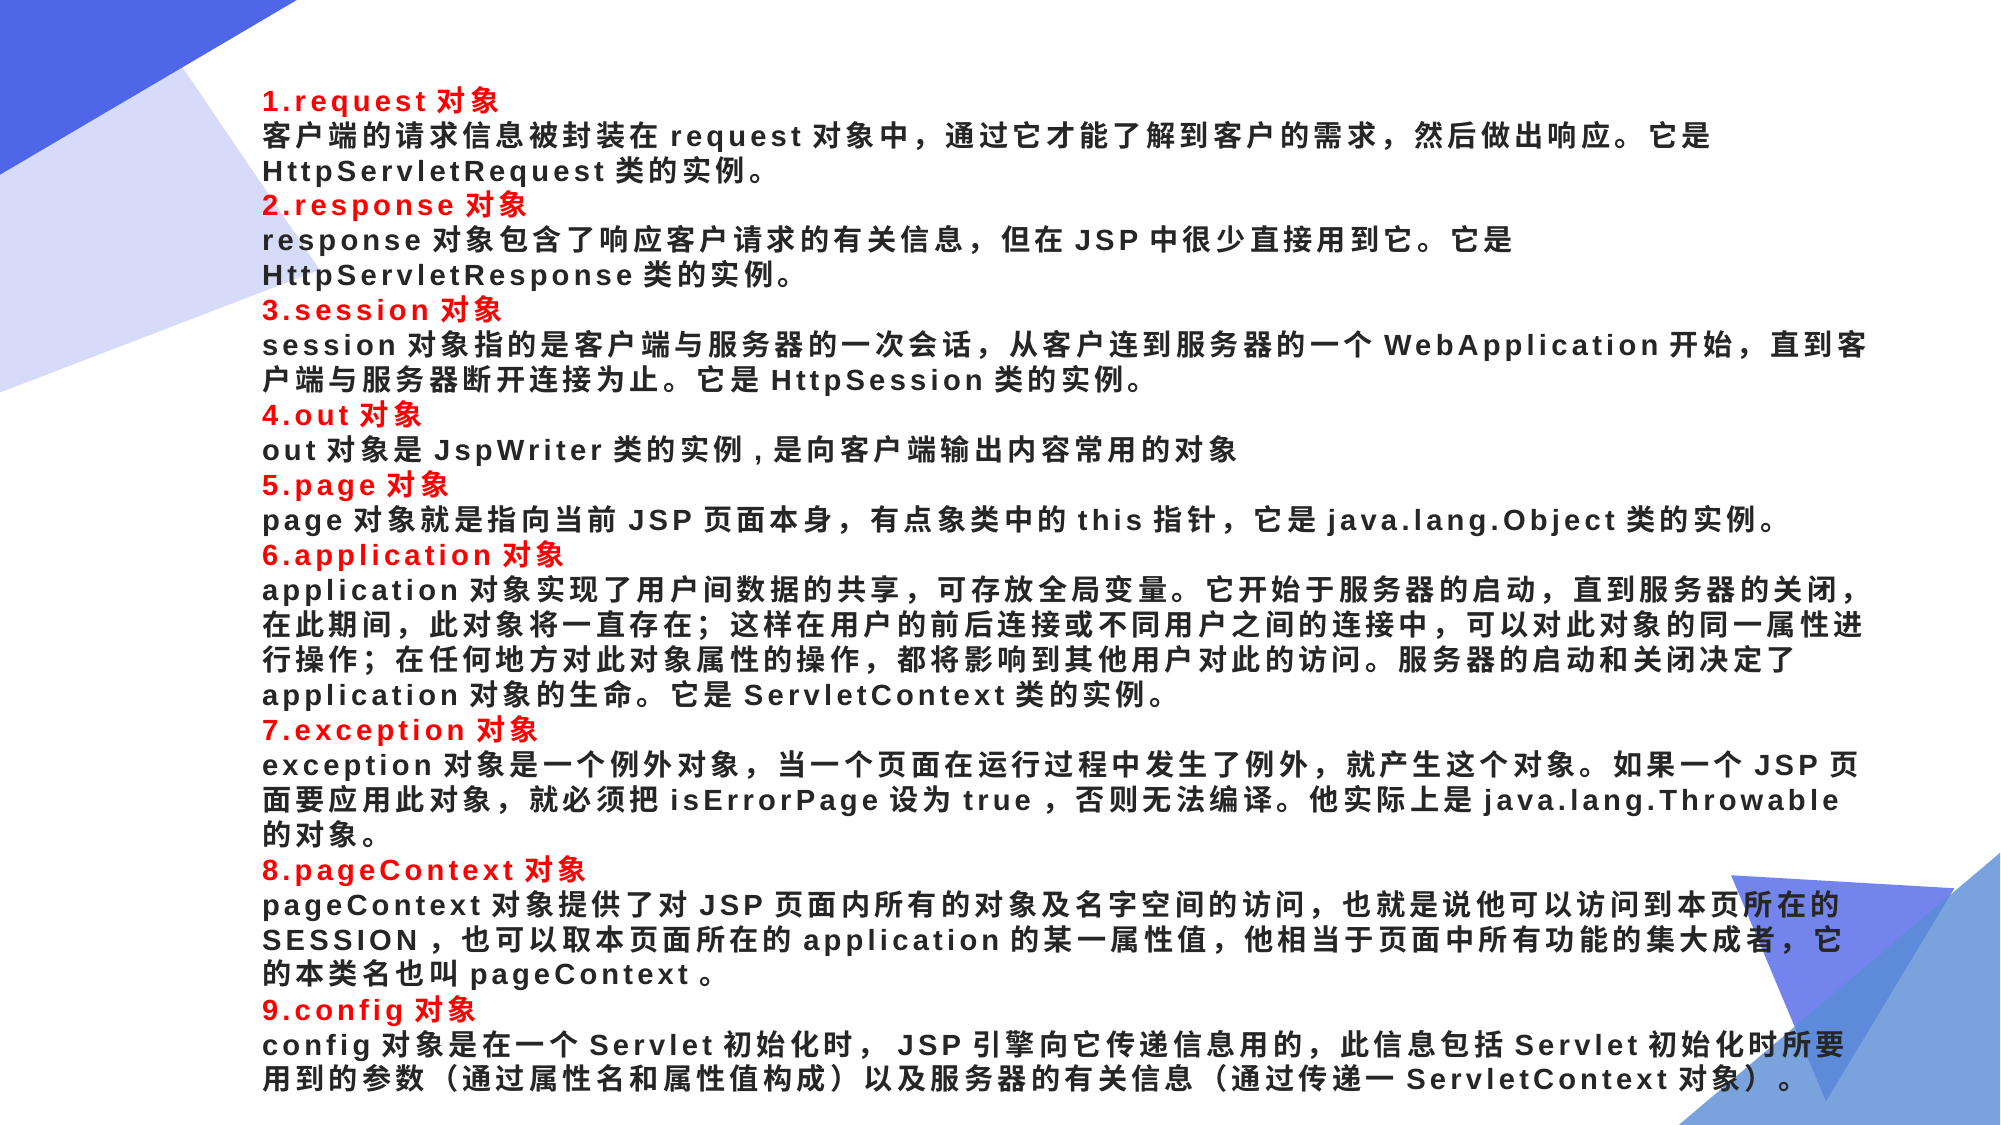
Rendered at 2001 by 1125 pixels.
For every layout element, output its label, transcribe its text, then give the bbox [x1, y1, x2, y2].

title 1.request对象 客户端的请求信息被封装在request对象中，通过它才能了解到客户的需求，然后做出响应。它是HttpServletRequest类的实例。 2.response对象 response对象包含了响应客户请求的有关信息，但在JSP中很少直接用到它。它是HttpServletResponse类的实例。 3.session对象 session对象指的是客户端与服务器的一次会话，从客户连到服务器的一个WebApplication开始，直到客户端与服务器断开连接为止。它是HttpSession类的实例。 4.out对象 out对象是JspWriter类的实例,是向客户端输出内容常用的对象 5.page对象 page对象就是指向当前JSP页面本身，有点象类中的this指针，它是java.lang.Object类的实例。 6.application对象 application对象实现了用户间数据的共享，可存放全局变量。它开始于服务器的启动，直到服务器的关闭，在此期间，此对象将一直存在；这样在用户的前后连接或不同用户之间的连接中，可以对此对象的同一属性进行操作；在任何地方对此对象属性的操作，都将影响到其他用户对此的访问。服务器的启动和关闭决定了application对象的生命。它是ServletContext类的实例。 7.exception对象 exception对象是一个例外对象，当一个页面在运行过程中发生了例外，就产生这个对象。如果一个JSP页面要应用此对象，就必须把isErrorPage设为true，否则无法编译。他实际上是java.lang.Throwable的对象。 8.pageContext对象 pageContext对象提供了对JSP页面内所有的对象及名字空间的访问，也就是说他可以访问到本页所在的SESSION，也可以取本页面所在的application的某一属性值，他相当于页面中所有功能的集大成者，它的本类名也叫pageContext。 9.config对象 config对象是在一个Servlet初始化时，JSP引擎向它传递信息用的，此信息包括Servlet初始化时所要用到的参数（通过属性名和属性值构成）以及服务器的有关信息（通过传递一ServletContext对象）。 [247, 74, 1889, 1045]
